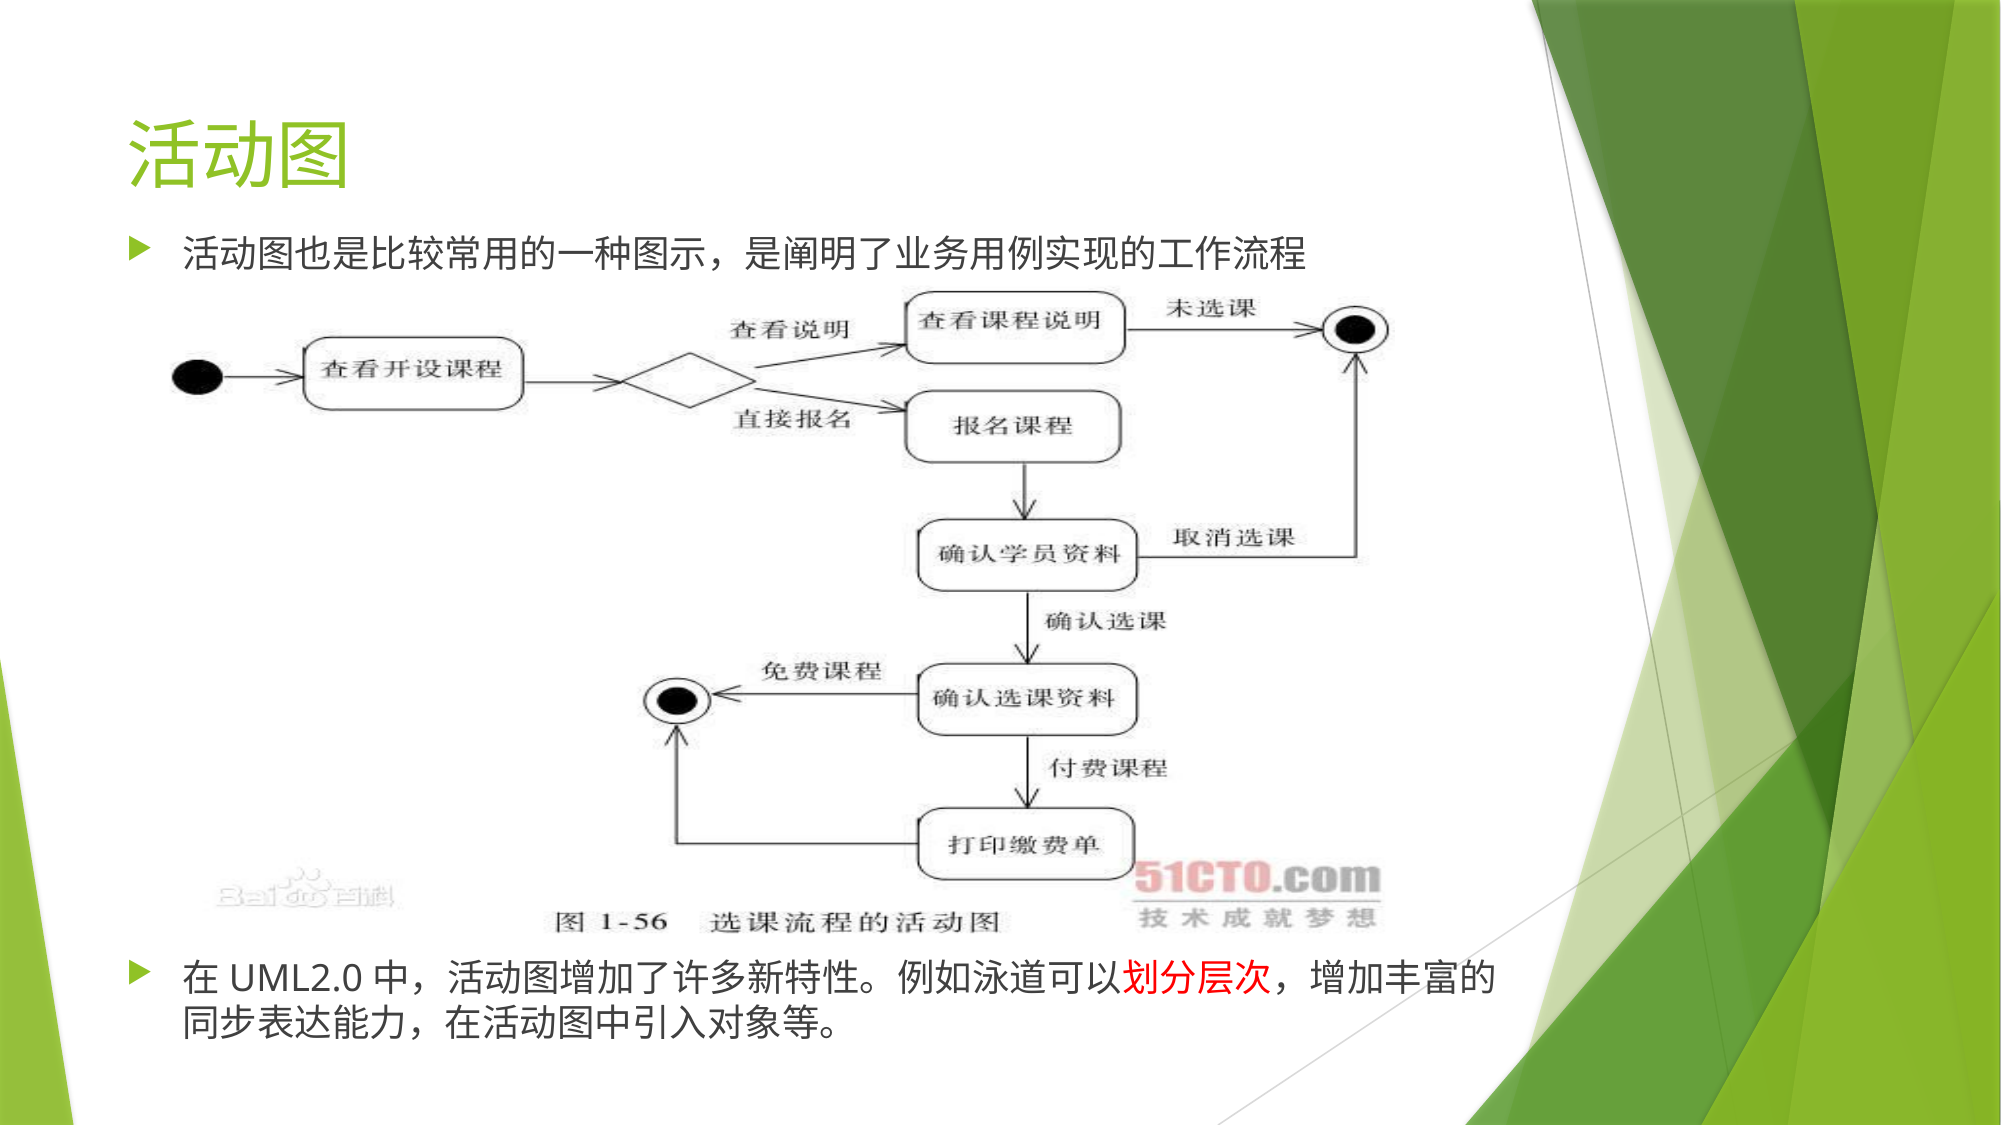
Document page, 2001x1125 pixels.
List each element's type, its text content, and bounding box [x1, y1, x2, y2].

title 活动图 [110, 99, 1522, 221]
list 活动图也是比较常用的一种图示，是阐明了业务用例实现的工作流程 在UML2.0中，活动图增加了许多新特性。例如泳道可以划分层次，增加丰富的同步表达能力，在活动图中引入对象等。 [110, 221, 1522, 1053]
picture [154, 275, 1396, 940]
